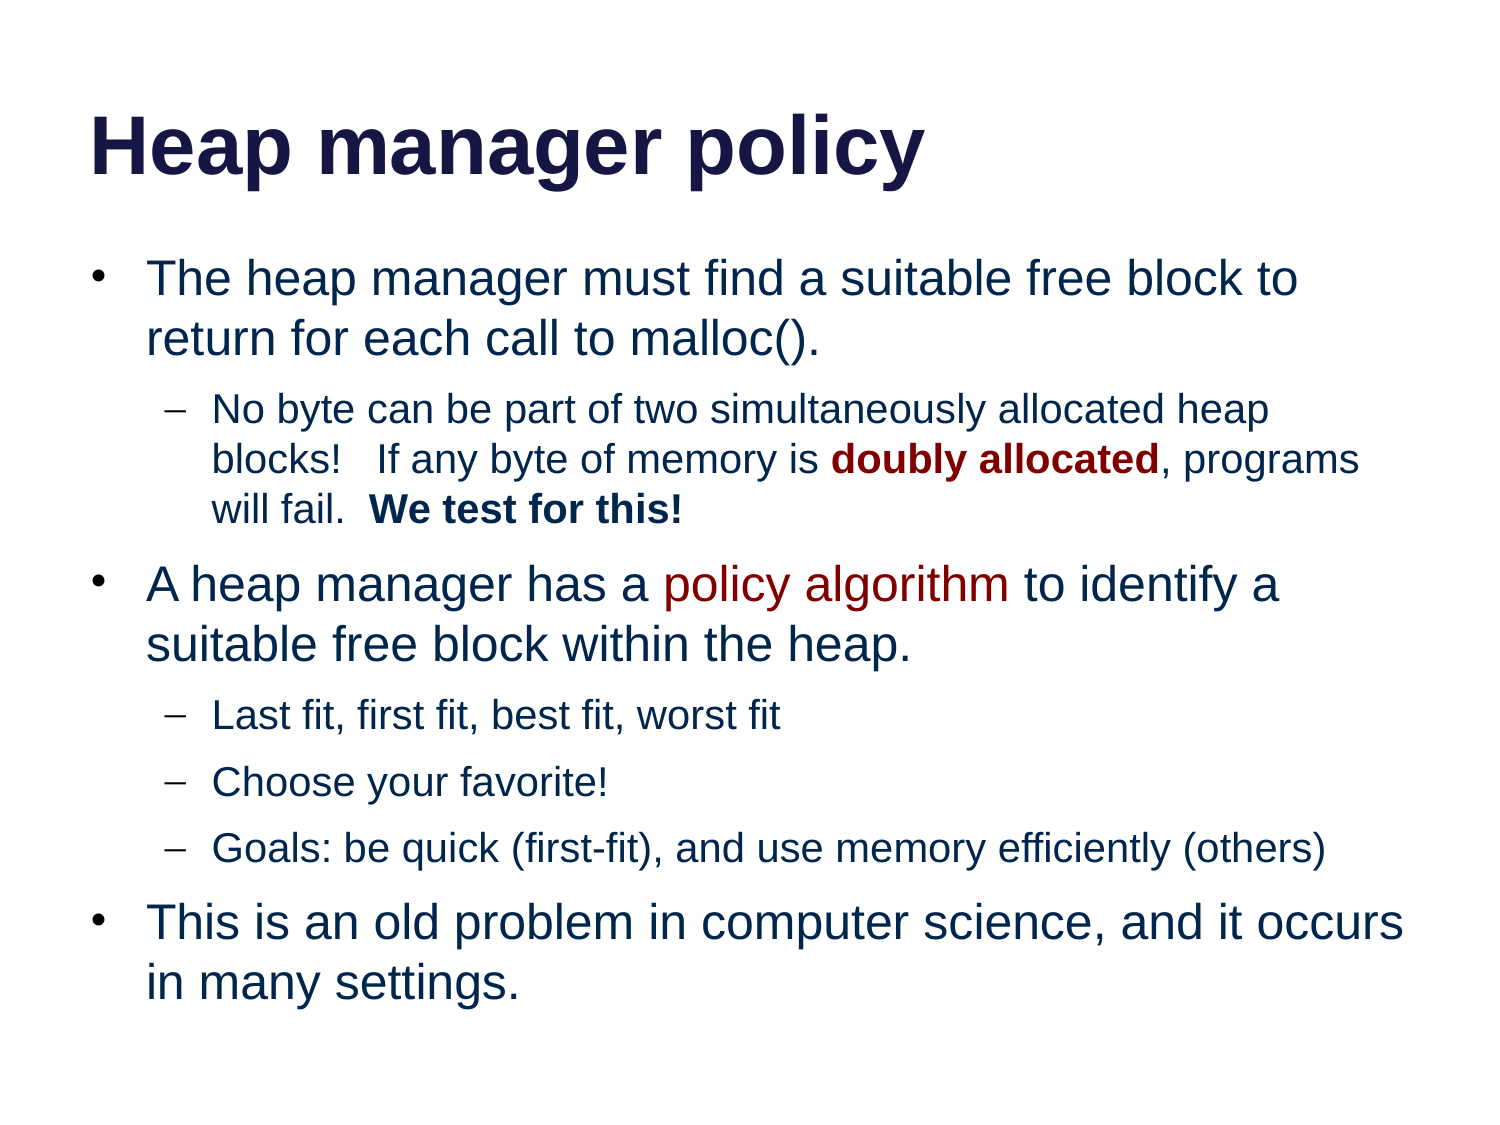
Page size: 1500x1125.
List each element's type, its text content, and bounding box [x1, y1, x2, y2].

title Heap manager policy [75, 0, 1425, 200]
list The heap manager must find a suitable free block to return for each call to malloc(). No byte can be part of two simultaneously allocated heap blocks! If any byte of memory is doubly allocated, programs will fail. We test for this! A heap manager has a policy algorithm to identify a suitable free block within the heap. Last fit, first fit, best fit, worst fit Choose your favorite! Goals: be quick (first-fit), and use memory efficiently (others) This is an old problem in computer science, and it occurs in many settings. [75, 237, 1425, 913]
